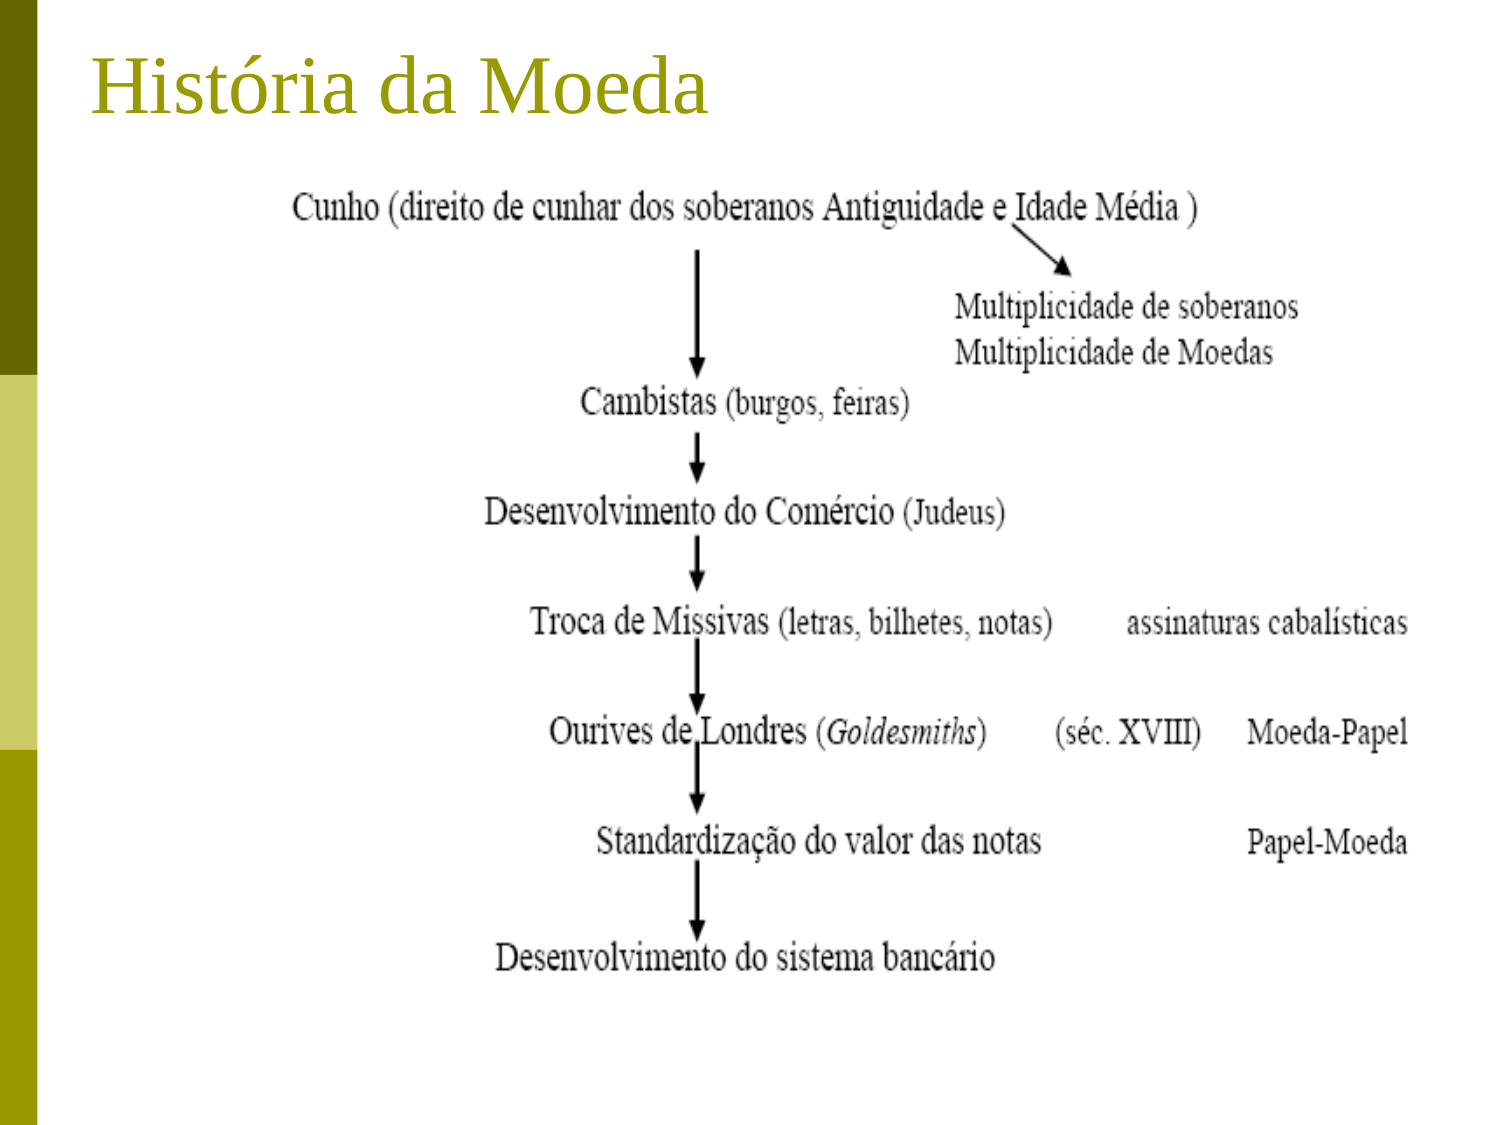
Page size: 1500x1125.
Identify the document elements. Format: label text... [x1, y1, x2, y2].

picture [52, 175, 1454, 1009]
title História da Moeda [75, 45, 1425, 138]
